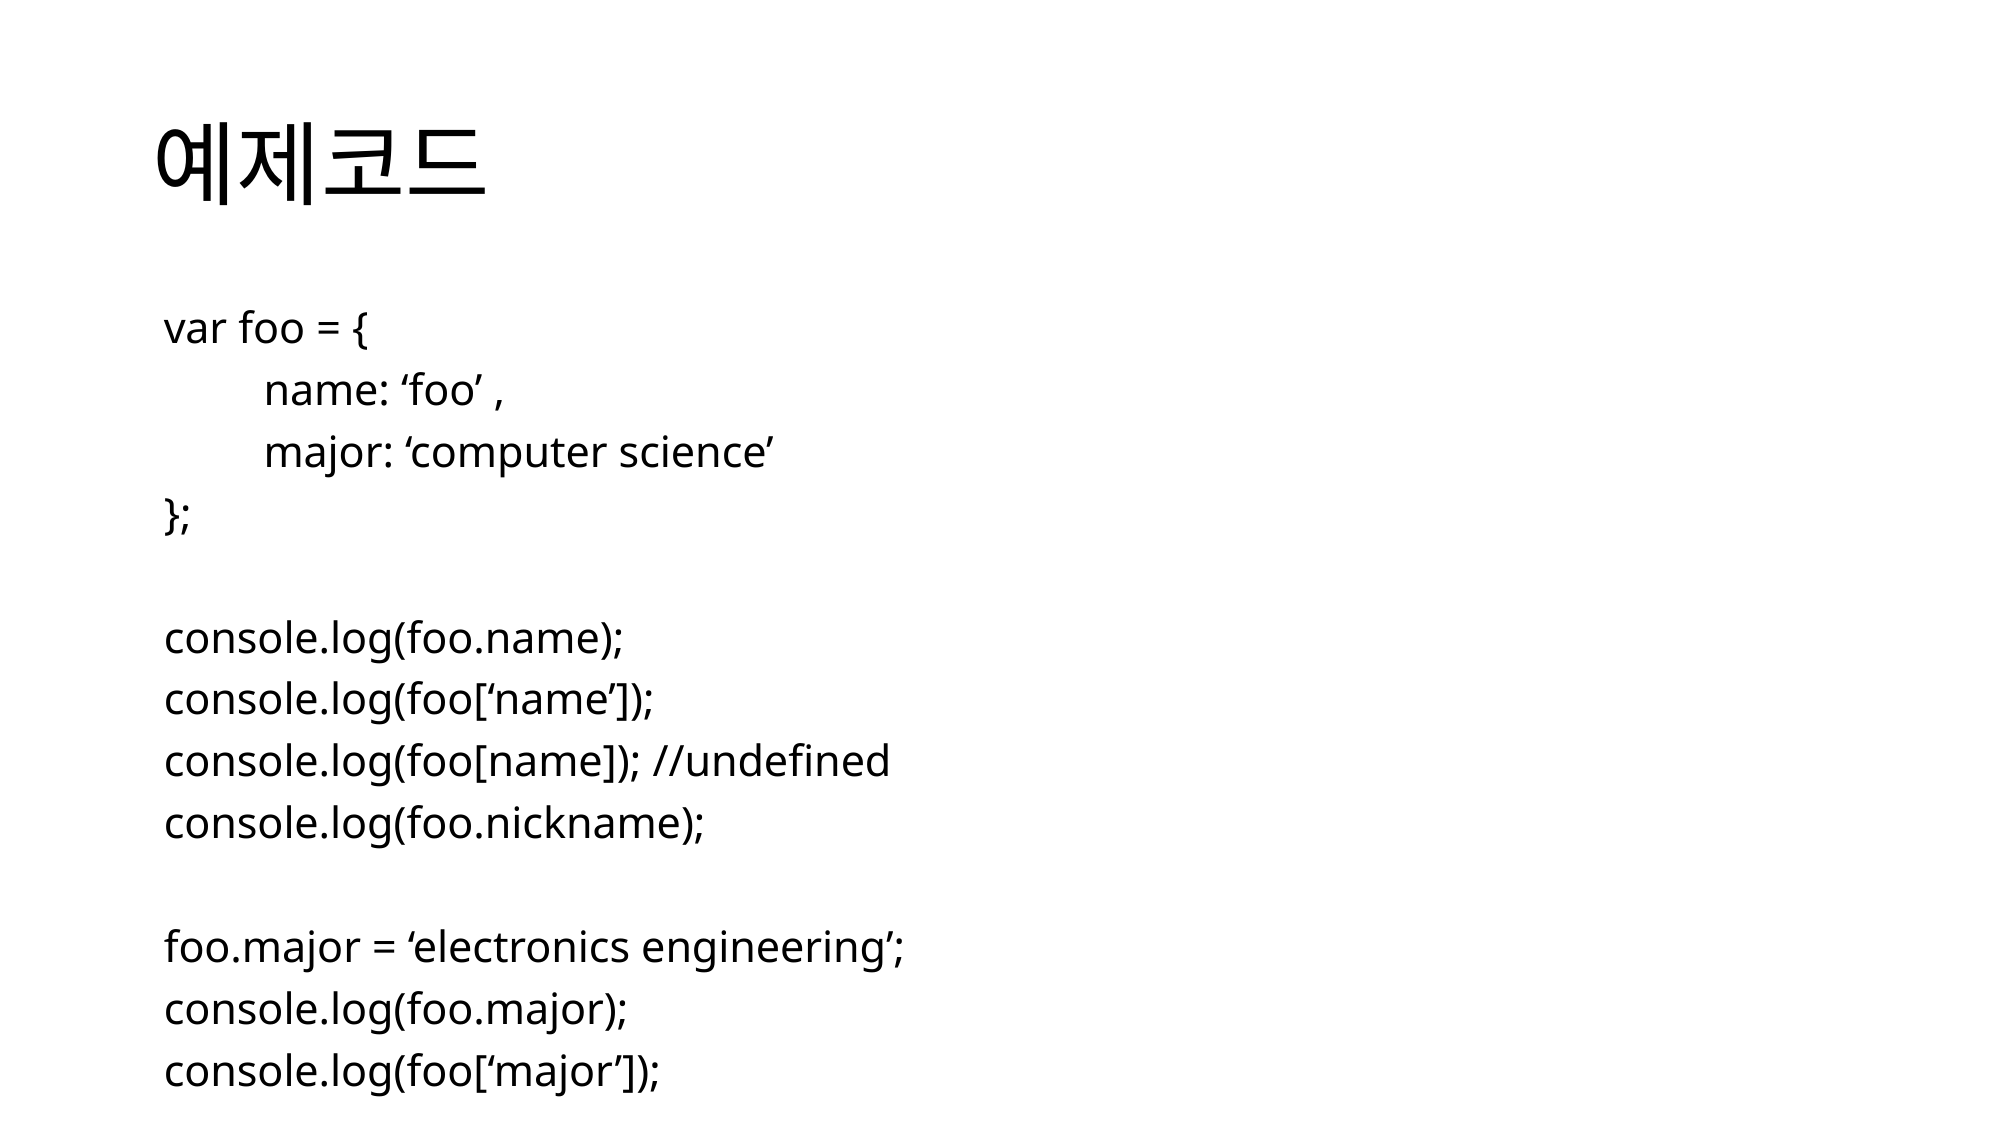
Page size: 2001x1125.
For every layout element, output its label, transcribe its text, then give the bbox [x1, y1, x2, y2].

title 예제코드 [137, 59, 1863, 278]
list var foo = { name: ‘foo’ , major: ‘computer science’ }; console.log(foo.name); console.log(foo[‘name’]); console.log(foo[name]); //undefined console.log(foo.nickname); foo.major = ‘electronics engineering’; console.log(foo.major); console.log(foo[‘major’]); [137, 299, 1863, 1104]
